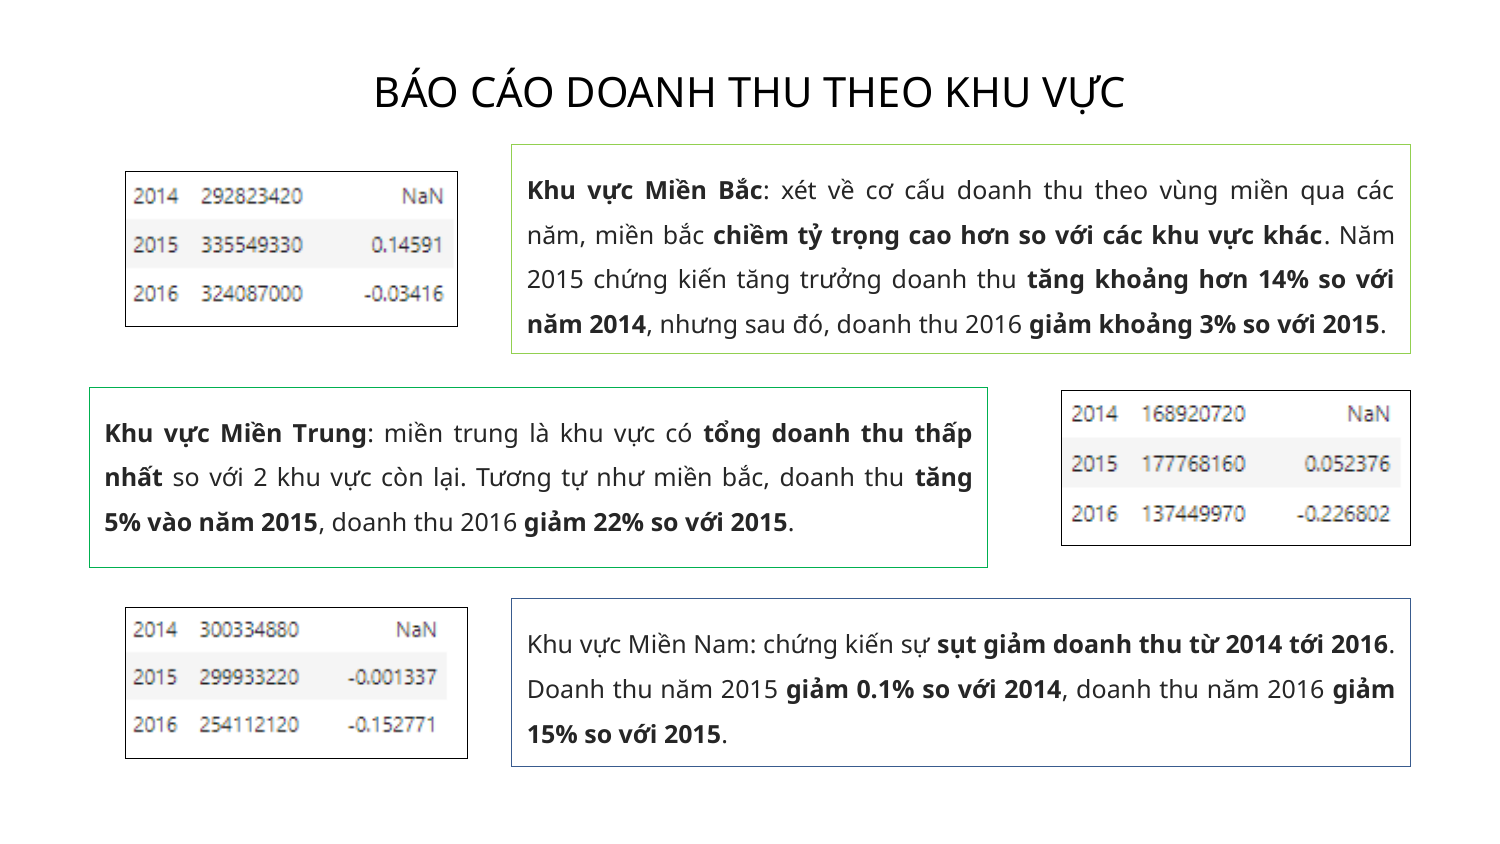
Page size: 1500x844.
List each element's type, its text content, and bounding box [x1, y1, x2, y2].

title BÁO CÁO DOANH THU THEO KHU VỰC [29, 50, 1471, 145]
picture [125, 607, 468, 760]
picture [125, 171, 459, 327]
picture [1061, 390, 1411, 546]
text_box Khu vực Miền Bắc: xét về cơ cấu doanh thu theo vùng miền qua các năm, miền bắc chiềm tỷ trọng cao hơn so với các khu vực khác. Năm 2015 chứng kiến tăng trưởng doanh thu tăng khoảng hơn 14% so với năm 2014, nhưng sau đó, doanh thu 2016 giảm khoảng 3% so với 2015. [511, 144, 1411, 354]
text_box Khu vực Miền Nam: chứng kiến sự sụt giảm doanh thu từ 2014 tới 2016. Doanh thu năm 2015 giảm 0.1% so với 2014, doanh thu năm 2016 giảm 15% so với 2015. [511, 598, 1411, 767]
text_box Khu vực Miền Trung: miền trung là khu vực có tổng doanh thu thấp nhất so với 2 khu vực còn lại. Tương tự như miền bắc, doanh thu tăng 5% vào năm 2015, doanh thu 2016 giảm 22% so với 2015. [89, 387, 988, 568]
